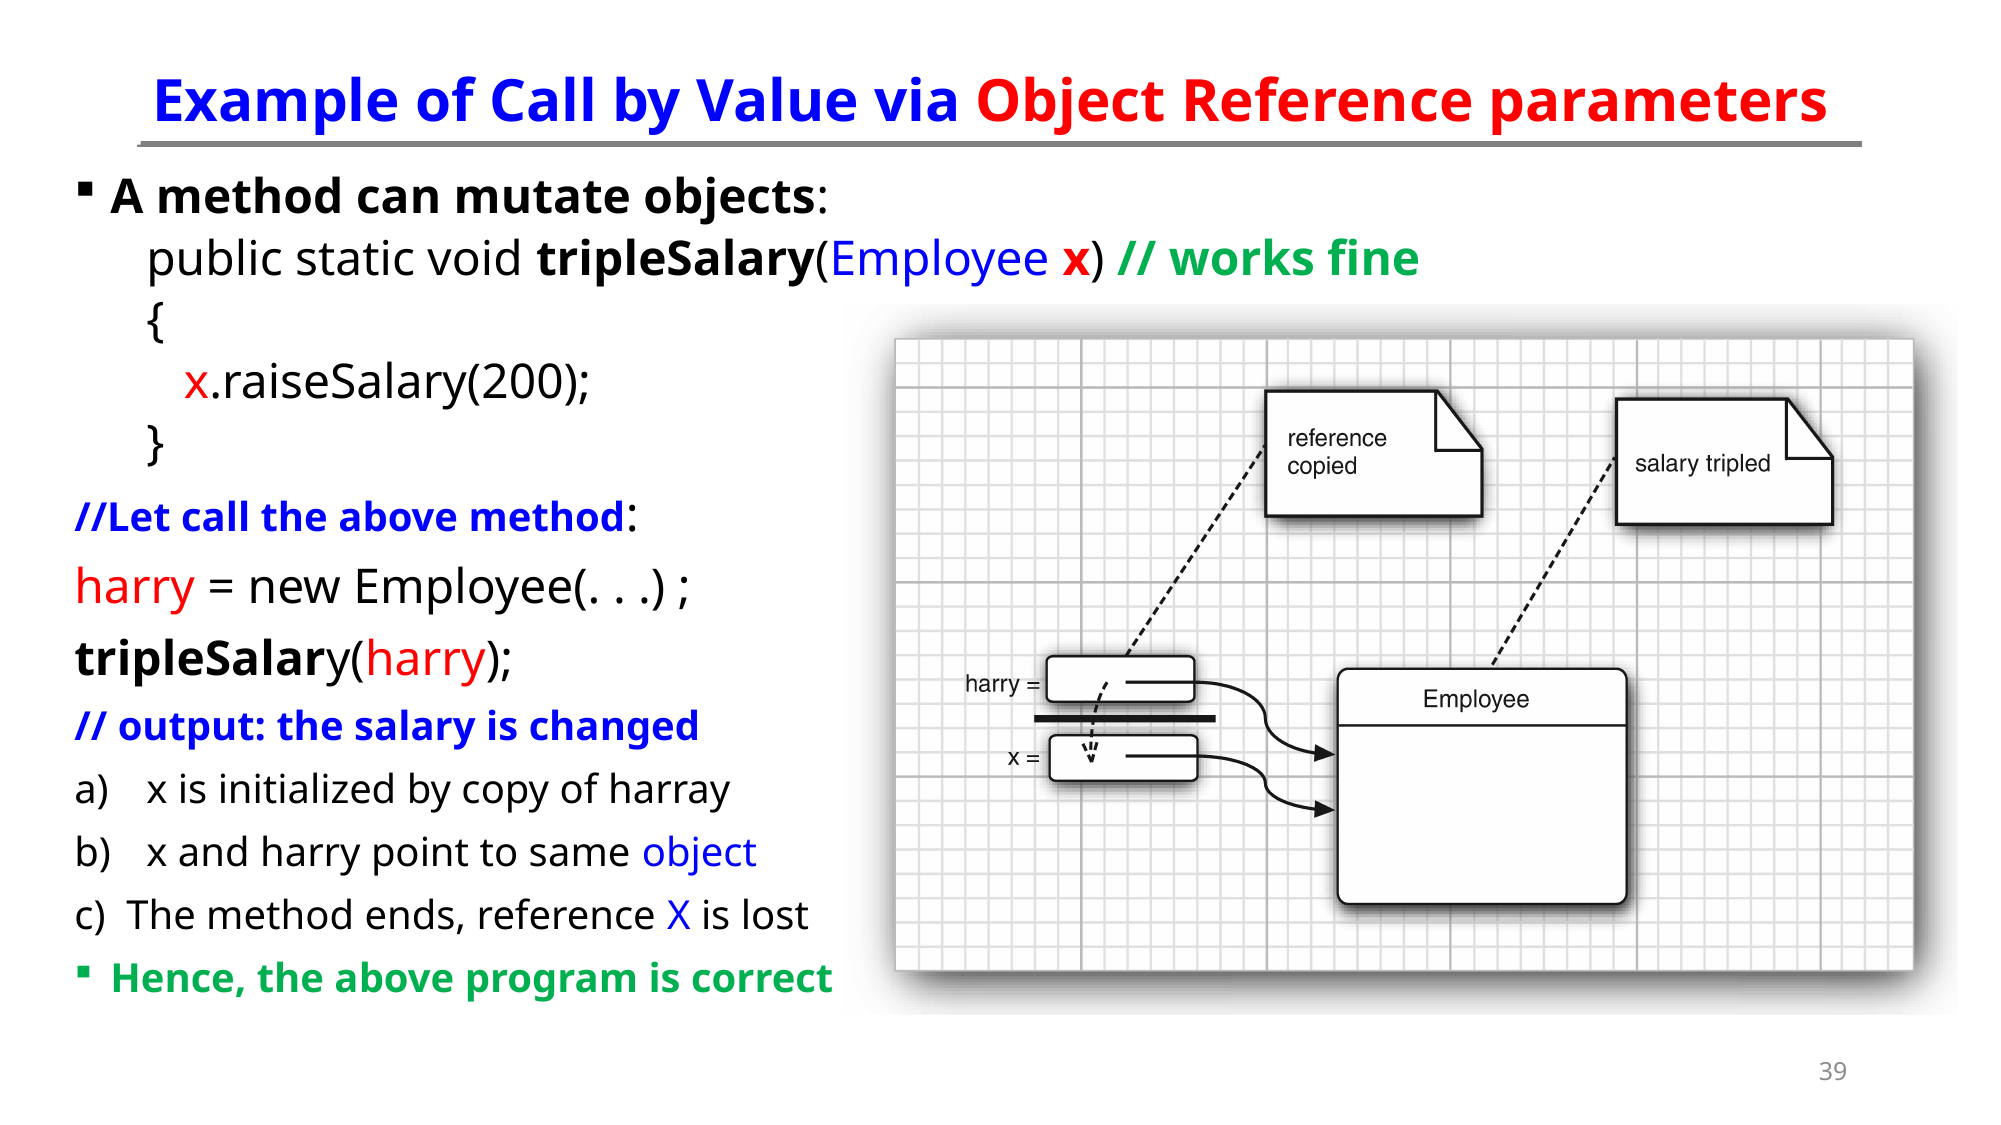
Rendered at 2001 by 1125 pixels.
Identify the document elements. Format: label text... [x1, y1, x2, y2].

slide_number 39 [1412, 1042, 1863, 1103]
list A method can mutate objects: public static void tripleSalary(Employee x) // works fine { x.raiseSalary(200); } //Let call the above method: harry = new Employee(. . .) ; tripleSalary(harry); // output: the salary is changed x is initialized by copy of harray x and harry point to same object c) The method ends, reference X is lost Hence, the above program is correct [59, 164, 1811, 1015]
text_box [843, 304, 1958, 1015]
title Example of Call by Value via Object Reference parameters [137, 59, 1863, 145]
